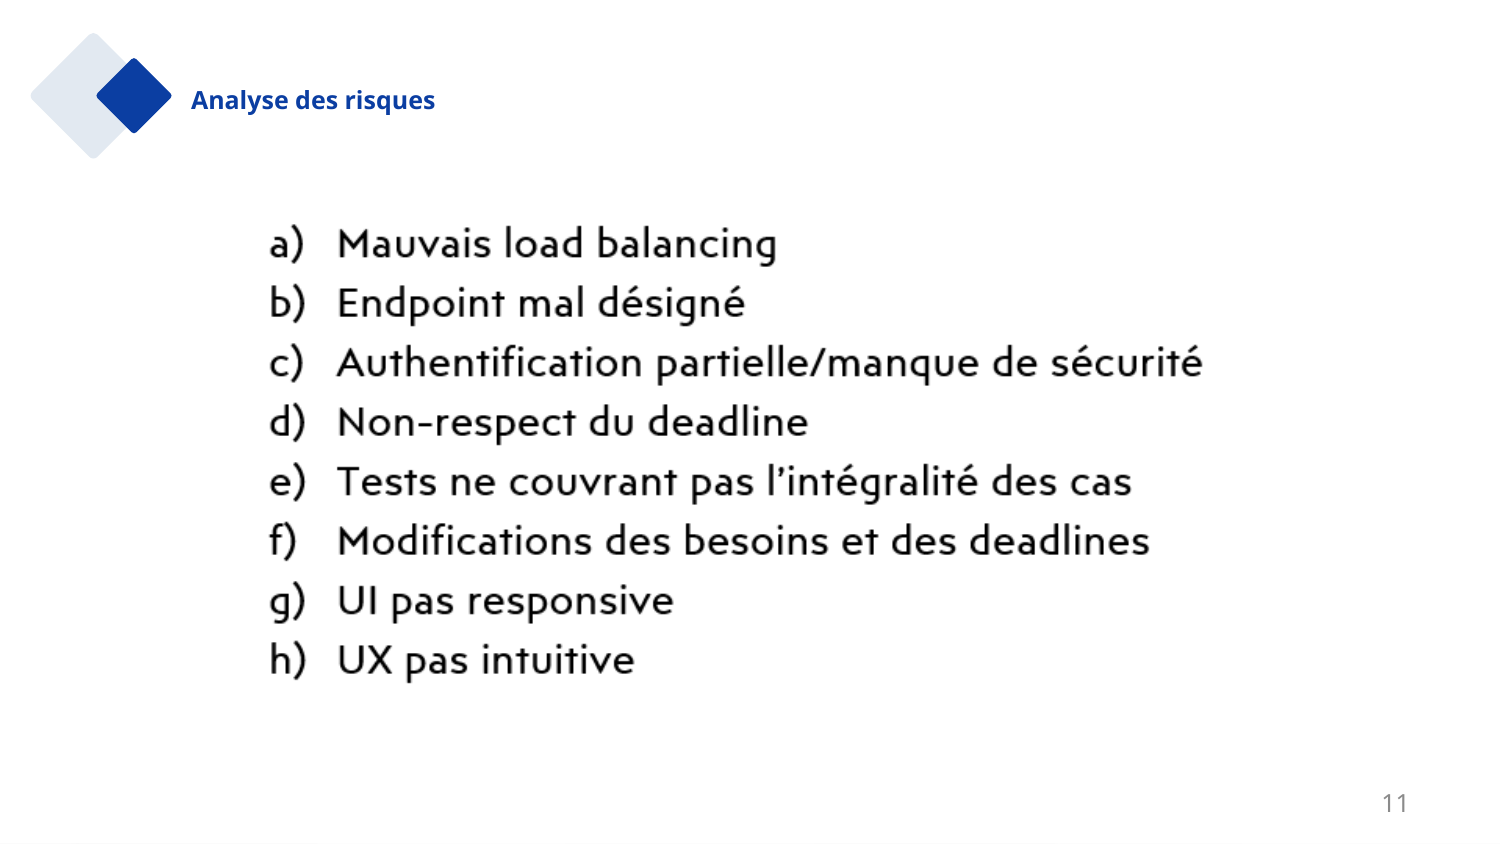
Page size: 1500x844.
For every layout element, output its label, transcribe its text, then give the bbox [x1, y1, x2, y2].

picture [253, 208, 1230, 688]
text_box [29, 32, 774, 160]
slide_number 11 [1074, 782, 1425, 827]
